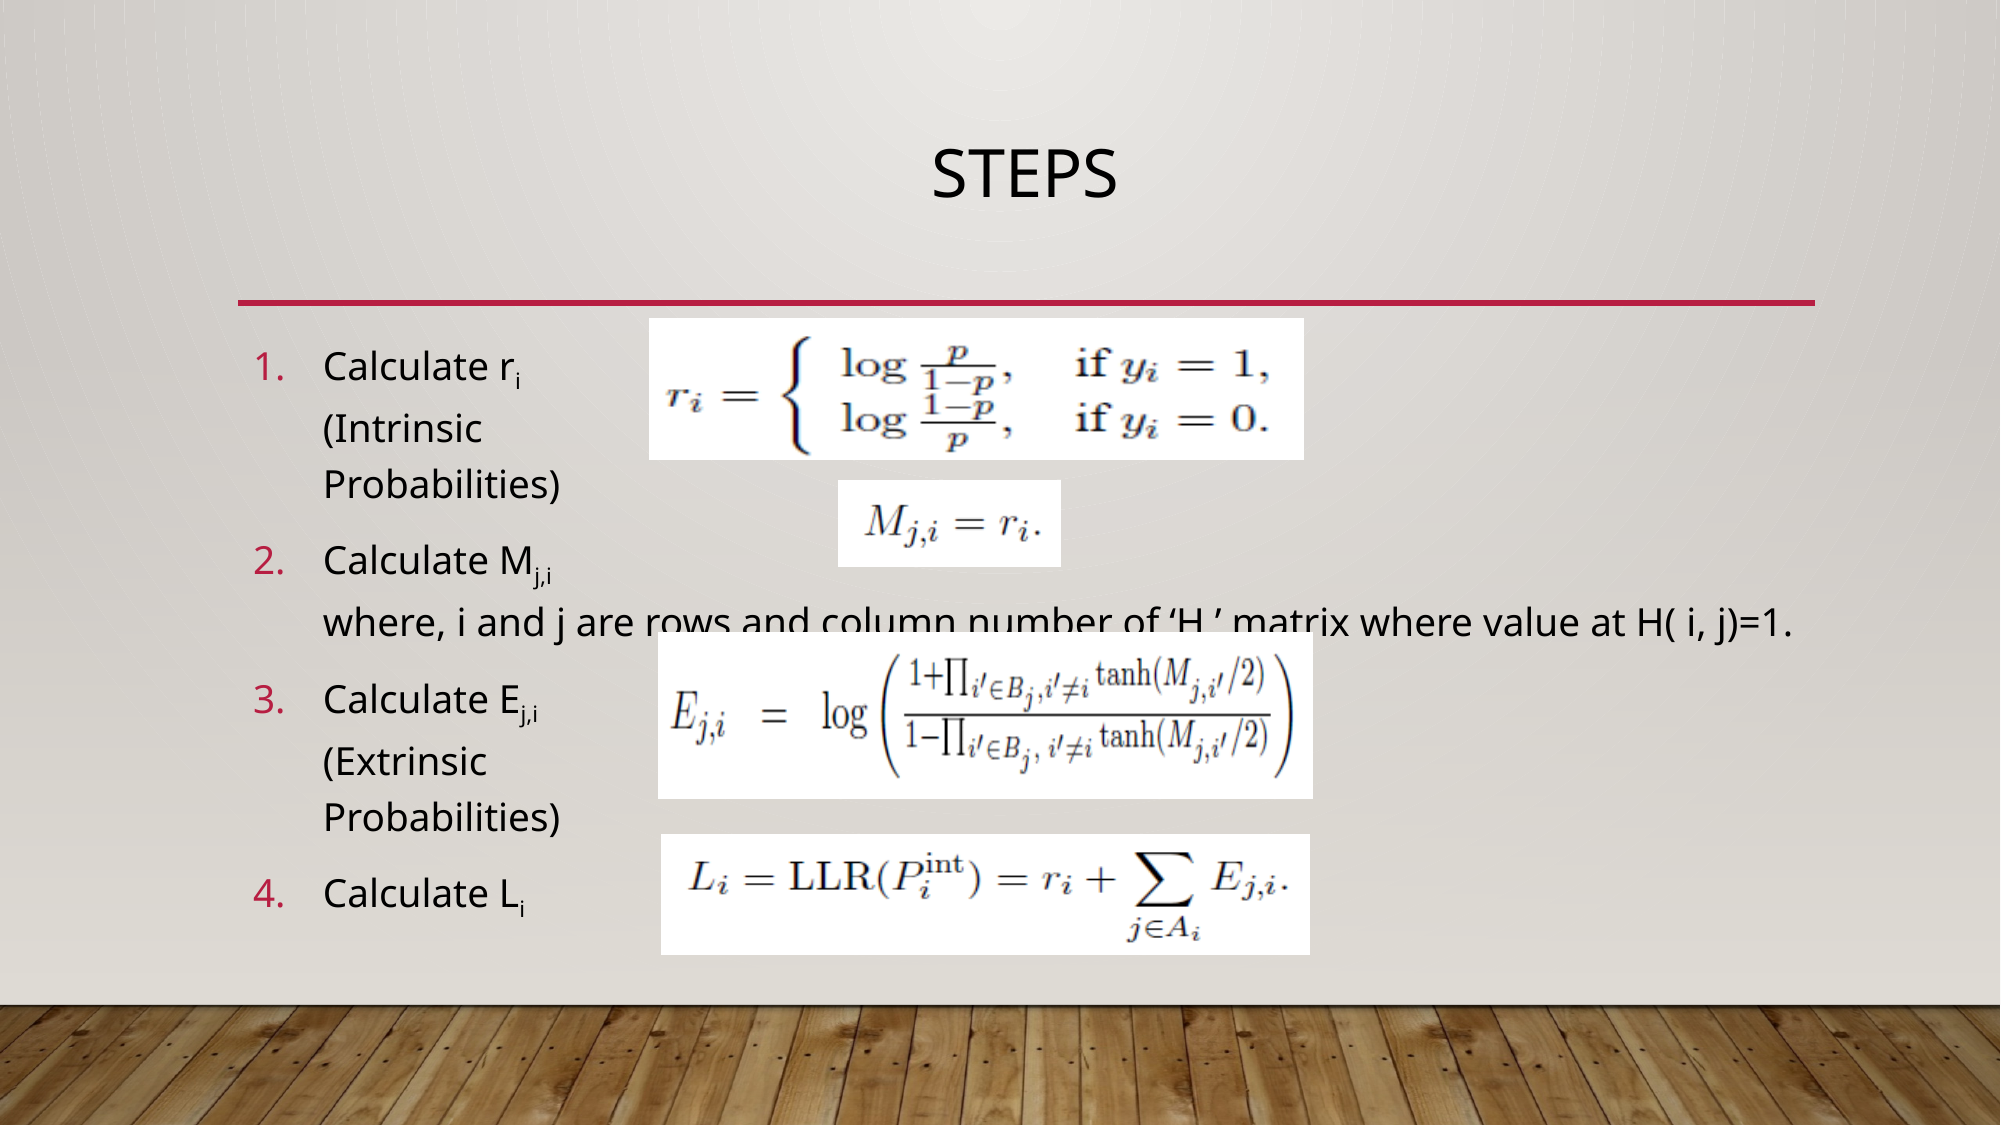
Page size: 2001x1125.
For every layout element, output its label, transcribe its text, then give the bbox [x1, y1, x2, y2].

picture [658, 631, 1313, 799]
list Calculate ri (Intrinsic Probabilities) Calculate Mj,i where, i and j are rows and column number of ‘H ’ matrix where value at H( i, j)=1. Calculate Ej,i (Extrinsic Probabilities) Calculate Li [238, 323, 1830, 1052]
picture [661, 834, 1310, 955]
picture [838, 480, 1061, 567]
title Steps [238, 131, 1814, 305]
picture [649, 318, 1305, 460]
picture [0, 1005, 2000, 1125]
